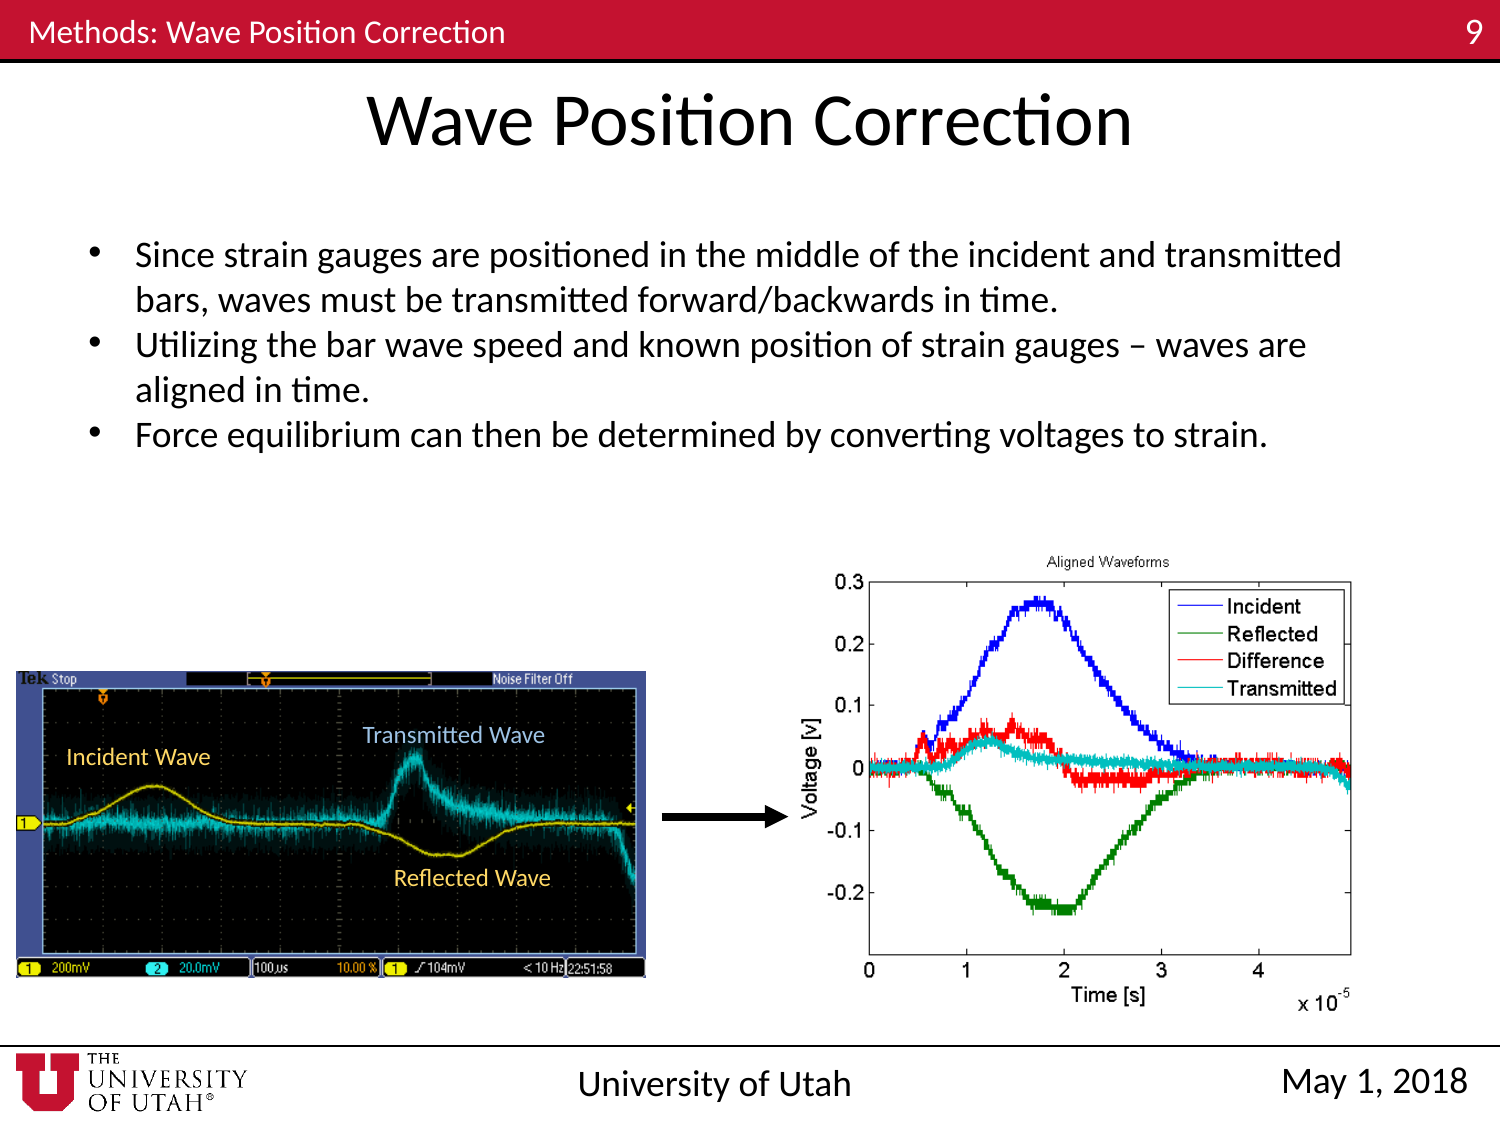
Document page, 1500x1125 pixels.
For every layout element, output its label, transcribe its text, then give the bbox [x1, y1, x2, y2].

text_box [0, 0, 1449, 59]
text_box Since strain gauges are positioned in the middle of the incident and transmitted bars, waves must be transmitted forward/backwards in time. Utilizing the bar wave speed and known position of strain gauges – waves are aligned in time. Force equilibrium can then be determined by converting voltages to strain. [73, 222, 1428, 462]
picture [16, 1053, 248, 1112]
picture [788, 546, 1409, 1012]
text_box May 1, 2018 [1266, 1048, 1484, 1109]
picture [16, 671, 646, 978]
text_box Methods: Wave Position Correction [13, 2, 522, 58]
text_box University of Utah [562, 1051, 868, 1112]
text_box Wave Position Correction [351, 63, 1149, 169]
text_box 9 [1449, 0, 1499, 59]
